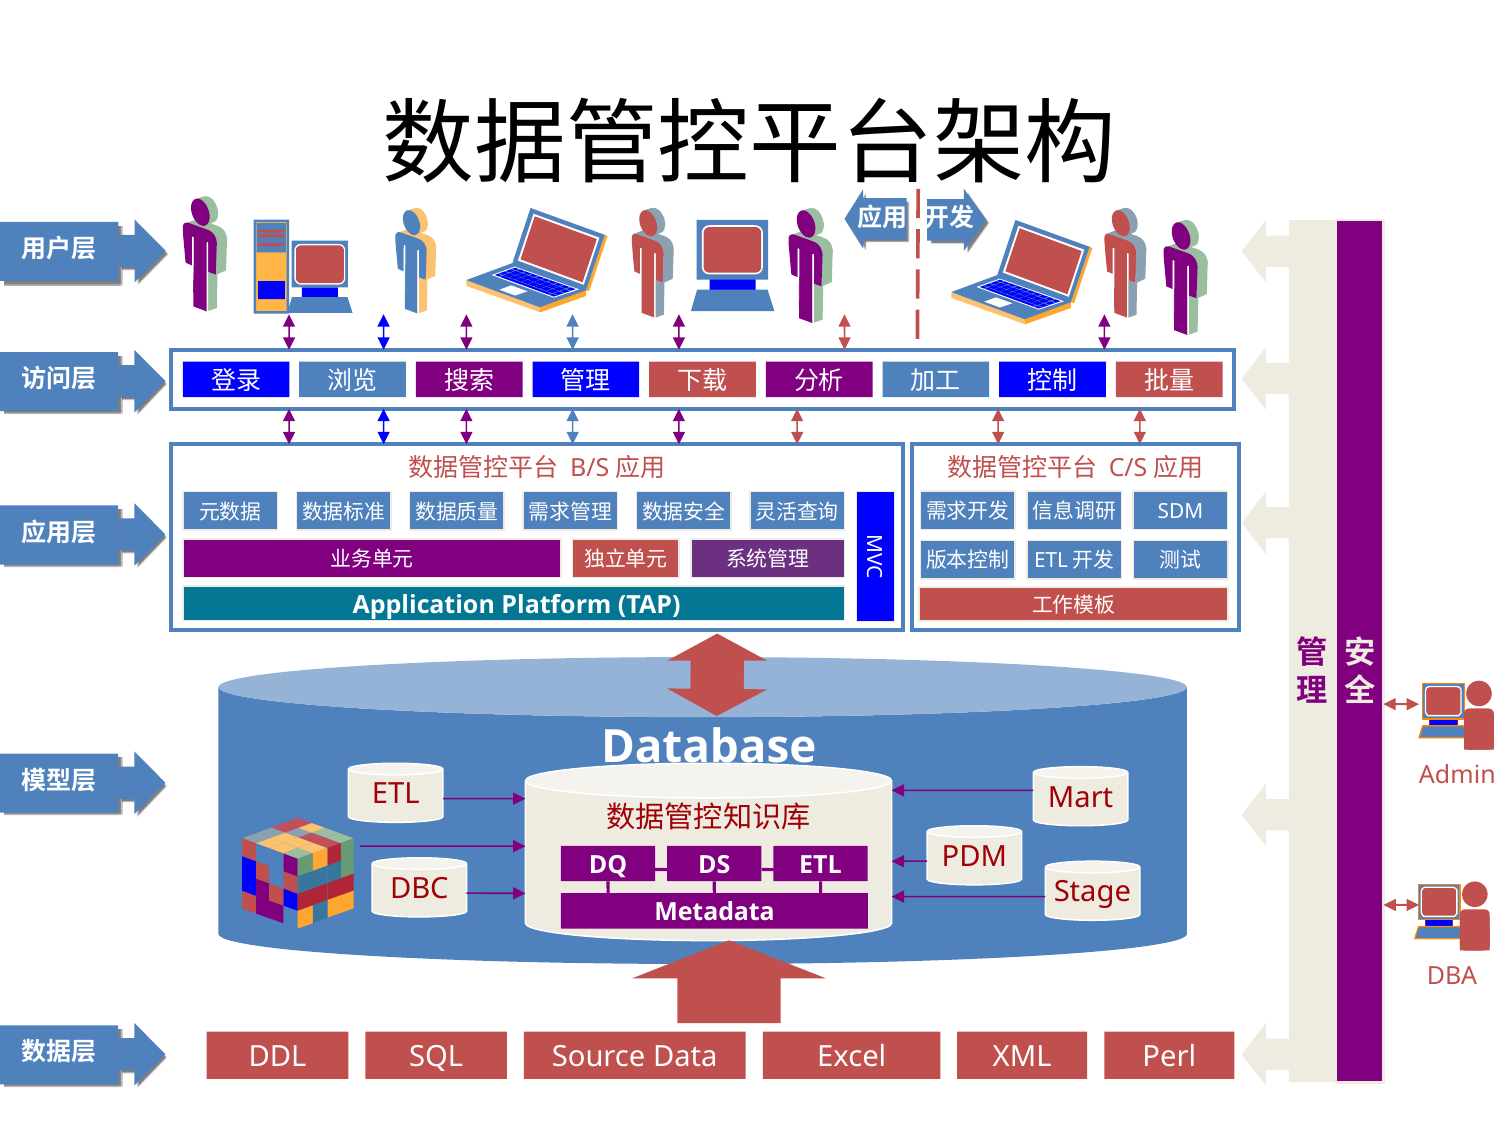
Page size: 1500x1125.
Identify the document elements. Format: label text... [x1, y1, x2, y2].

text_box SDM [1133, 491, 1228, 530]
text_box 开发 [927, 188, 985, 241]
text_box 数据标准 [296, 491, 391, 531]
text_box 批量 [1115, 361, 1223, 398]
text_box MVC [856, 491, 895, 622]
text_box XML [957, 1031, 1088, 1079]
text_box 系统管理 [690, 538, 845, 578]
text_box Admin [1418, 751, 1500, 797]
text_box 搜索 [415, 361, 523, 398]
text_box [0, 503, 166, 567]
text_box Perl [1104, 1031, 1235, 1079]
text_box [442, 792, 526, 805]
text_box 下载 [649, 361, 756, 398]
text_box 业务单元 [183, 538, 561, 578]
text_box DBA [1426, 960, 1486, 997]
text_box [891, 890, 1046, 903]
text_box 独立单元 [572, 538, 679, 578]
text_box DDL [206, 1031, 349, 1079]
text_box [991, 408, 1005, 445]
text_box [282, 408, 296, 445]
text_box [690, 219, 775, 312]
text_box Mart [1033, 766, 1128, 826]
text_box [672, 408, 686, 445]
text_box ETL开发 [1027, 540, 1122, 579]
text_box Application Platform (TAP) [183, 586, 845, 621]
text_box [182, 196, 228, 312]
text_box [171, 349, 1235, 409]
text_box [566, 321, 579, 350]
text_box 管 理 [1288, 220, 1336, 1083]
text_box [377, 314, 390, 350]
text_box 数据质量 [409, 491, 505, 531]
text_box Database [218, 657, 1187, 964]
text_box [377, 408, 390, 445]
text_box 源系统 [1046, 862, 1139, 872]
text_box 版本控制 [920, 540, 1016, 579]
text_box [891, 784, 1034, 797]
text_box 安 全 [1336, 220, 1384, 1083]
text_box 控制 [999, 361, 1106, 398]
text_box [566, 408, 579, 445]
text_box Excel [762, 1031, 941, 1079]
text_box 数据管控平台 C/S应用 [911, 444, 1239, 630]
text_box 需求开发 [920, 491, 1015, 530]
text_box [1241, 1023, 1290, 1086]
text_box 浏览 [299, 361, 406, 398]
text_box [950, 219, 1093, 325]
text_box 管理 [1033, 766, 1128, 778]
text_box Stage [1045, 861, 1140, 921]
text_box 信息调研 [1026, 491, 1122, 530]
text_box [525, 763, 892, 798]
text_box DS [667, 845, 762, 882]
text_box [360, 839, 526, 853]
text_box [0, 349, 166, 413]
text_box [790, 408, 804, 445]
text_box Metadata [560, 893, 868, 929]
text_box DBC [372, 857, 467, 917]
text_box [394, 207, 437, 314]
text_box 客户信息 [927, 825, 1022, 837]
text_box PDM [927, 825, 1022, 885]
text_box ETL [773, 845, 868, 882]
text_box SQL [365, 1031, 507, 1079]
text_box [466, 887, 526, 900]
text_box 硬件 [771, 658, 1187, 716]
text_box [838, 314, 851, 350]
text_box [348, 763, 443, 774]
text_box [1418, 680, 1495, 750]
text_box 加工 [882, 361, 990, 398]
text_box 登录 [182, 361, 290, 398]
text_box [631, 940, 827, 1024]
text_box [0, 751, 166, 815]
text_box 分析 [765, 361, 873, 398]
text_box [1241, 347, 1290, 410]
text_box 管理 [532, 361, 640, 398]
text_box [631, 207, 674, 318]
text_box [1414, 881, 1490, 951]
text_box [460, 319, 473, 350]
text_box 数据安全 [636, 491, 731, 531]
text_box [1383, 898, 1409, 912]
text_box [788, 207, 834, 324]
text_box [0, 1022, 166, 1086]
text_box 灵活查询 [750, 491, 845, 531]
text_box [1241, 219, 1290, 283]
text_box ETL [348, 763, 443, 823]
text_box 测试 [1133, 540, 1228, 579]
text_box DQ [560, 845, 656, 882]
text_box [891, 855, 928, 868]
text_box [0, 219, 166, 283]
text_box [666, 633, 768, 717]
title 数据管控平台架构 [75, 45, 1425, 233]
text_box 需求管理 [523, 491, 618, 531]
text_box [241, 817, 354, 929]
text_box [253, 219, 353, 314]
text_box [1133, 408, 1147, 444]
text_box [1104, 207, 1147, 318]
text_box 元数据 [183, 491, 278, 531]
text_box Source Data [523, 1031, 746, 1079]
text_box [1163, 219, 1209, 336]
text_box 数据管控知识库 [525, 763, 892, 941]
text_box 硬件 [218, 658, 661, 717]
text_box 工作模板 [918, 587, 1229, 621]
text_box [672, 314, 686, 350]
text_box [460, 408, 473, 445]
text_box 数据管控平台 B/S应用 [171, 444, 904, 630]
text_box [466, 207, 608, 313]
text_box [282, 321, 296, 350]
text_box [1098, 322, 1111, 350]
text_box [1241, 783, 1290, 847]
text_box 应用 [844, 189, 907, 249]
text_box [1241, 491, 1290, 555]
text_box [1383, 697, 1413, 711]
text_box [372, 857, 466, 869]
